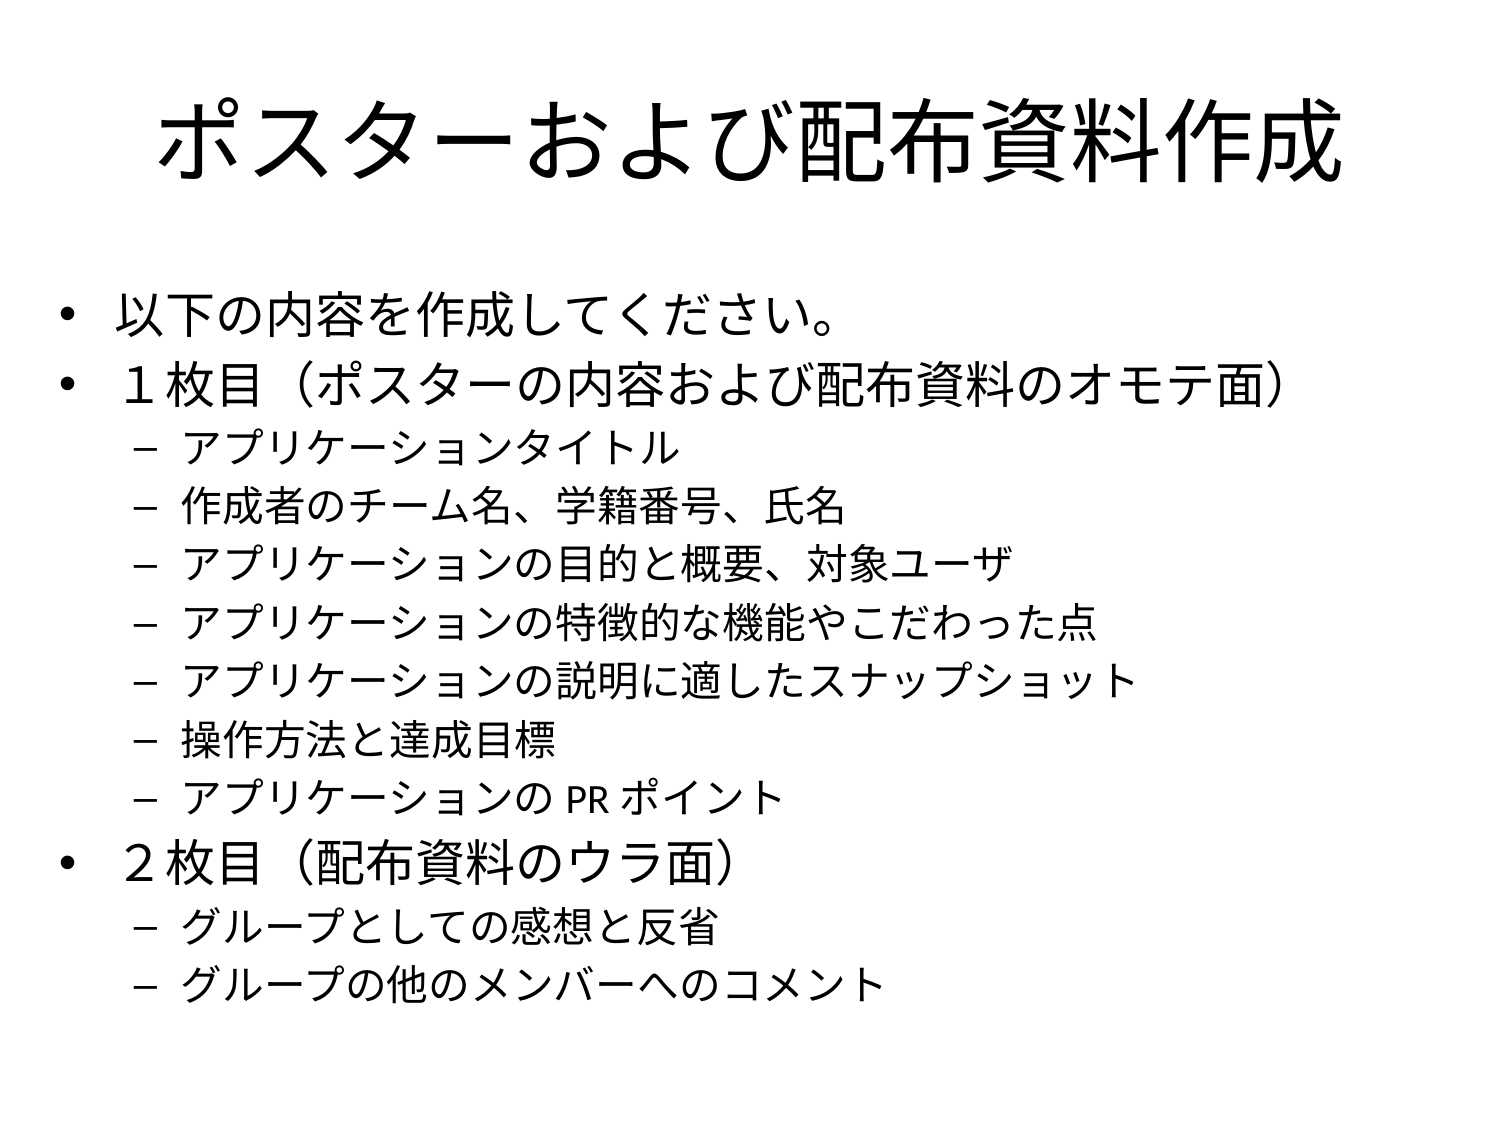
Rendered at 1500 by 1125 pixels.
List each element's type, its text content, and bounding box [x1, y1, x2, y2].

title ポスターおよび配布資料作成 [75, 45, 1425, 233]
list 以下の内容を作成してください。 １枚目（ポスターの内容および配布資料のオモテ面） アプリケーションタイトル 作成者のチーム名、学籍番号、氏名 アプリケーションの目的と概要、対象ユーザ アプリケーションの特徴的な機能やこだわった点 アプリケーションの説明に適したスナップショット 操作方法と達成目標 アプリケーションのPRポイント ２枚目（配布資料のウラ面） グループとしての感想と反省 グループの他のメンバーへのコメント [43, 275, 1457, 1039]
